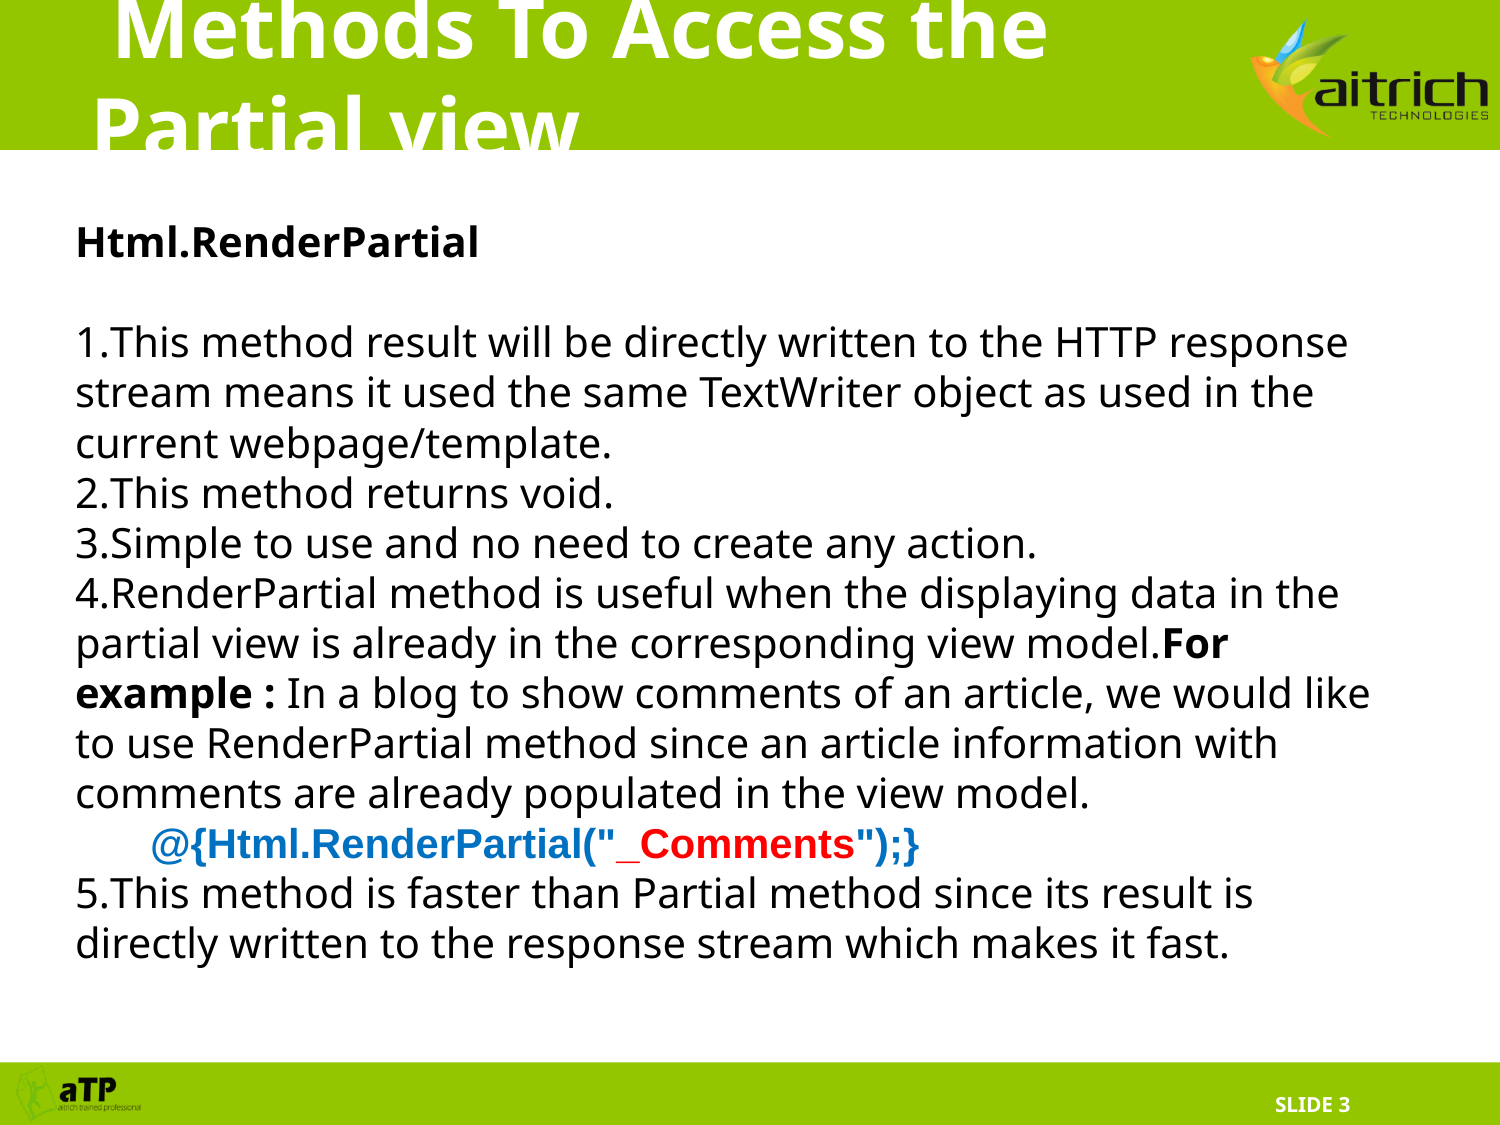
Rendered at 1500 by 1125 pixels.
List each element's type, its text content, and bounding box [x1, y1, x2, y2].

picture [1350, 17, 1488, 138]
title Methods To Access the Partial view [75, 0, 1350, 150]
text_box Html.RenderPartial This method result will be directly written to the HTTP response stream means it used the same TextWriter object as used in the current webpage/template. This method returns void. Simple to use and no need to create any action. RenderPartial method is useful when the displaying data in the partial view is already in the corresponding view model.For example : In a blog to show comments of an article, we would like to use RenderPartial method since an article information with comments are already populated in the view model. @{Html.RenderPartial("_Comments");} This method is faster than Partial method since its result is directly written to the response stream which makes it fast. [75, 216, 1400, 1017]
picture [12, 1061, 145, 1125]
